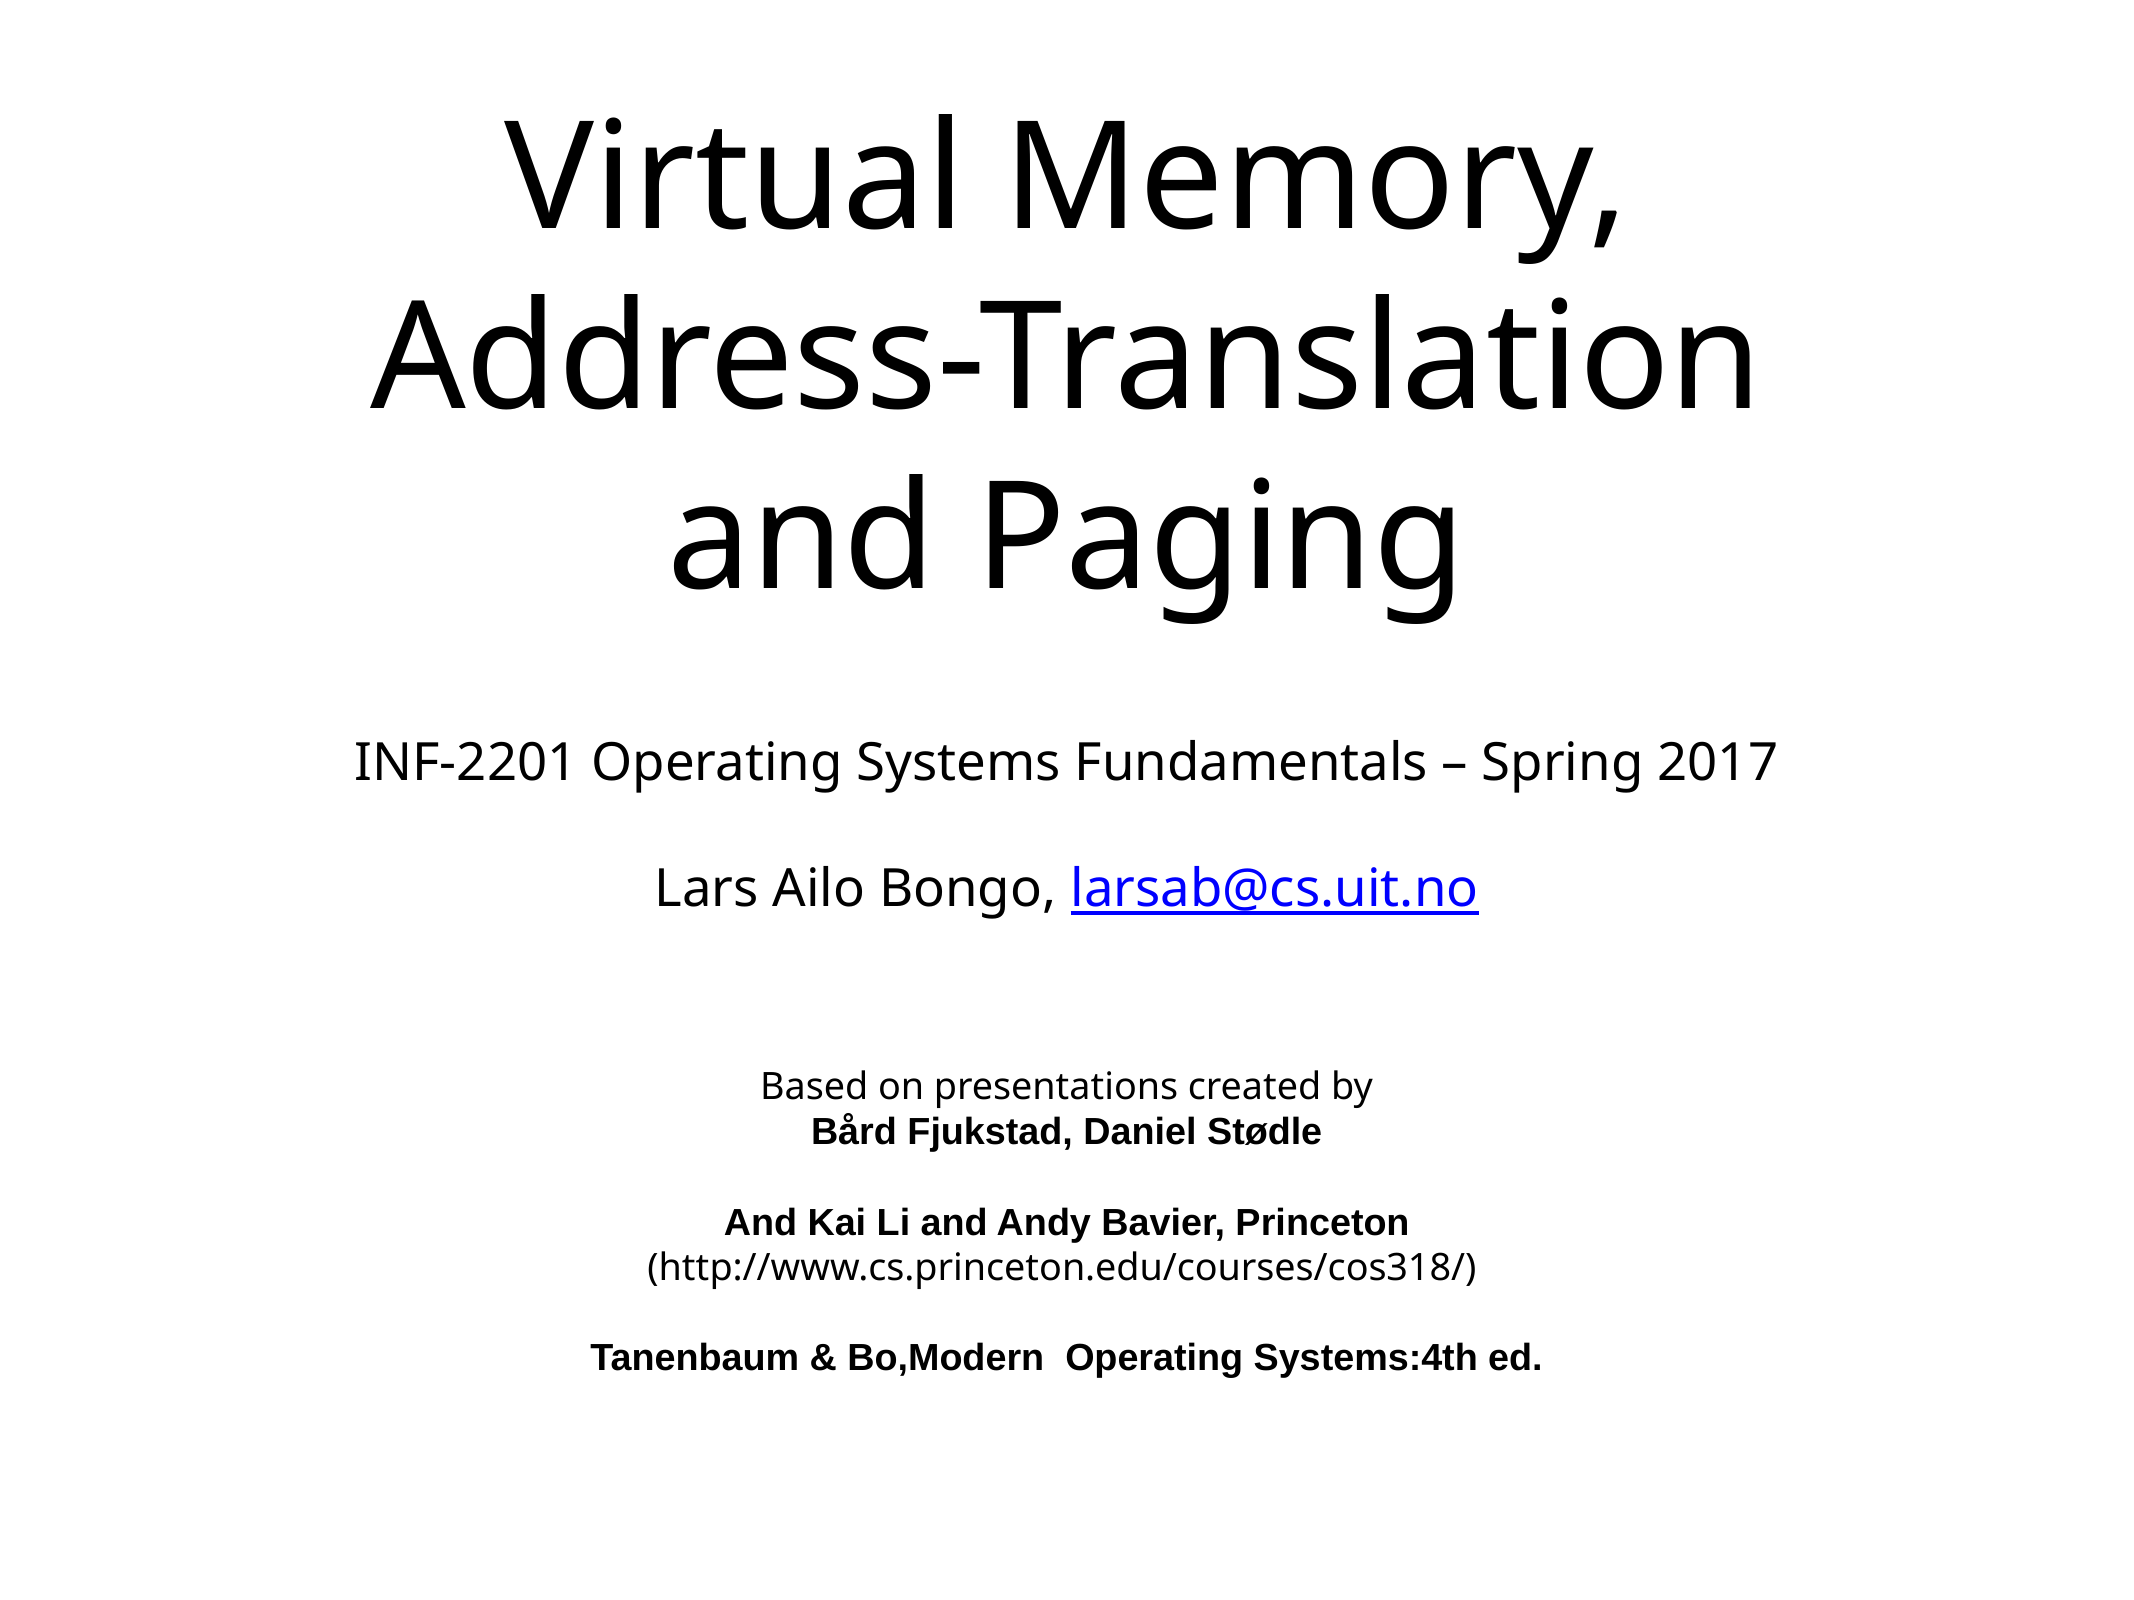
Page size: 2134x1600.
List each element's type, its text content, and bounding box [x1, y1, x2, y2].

subtitle INF-2201 Operating Systems Fundamentals – Spring 2017 Lars Ailo Bongo, larsab@cs.uit.no Based on presentations created by Bård Fjukstad, Daniel Stødle And Kai Li and Andy Bavier, Princeton (http://www.cs.princeton.edu/courses/cos318/) Tanenbaum & Bo,Modern Operating Systems:4th ed. [207, 718, 1926, 1520]
title Virtual Memory, Address-Translation and Paging [207, 84, 1926, 628]
